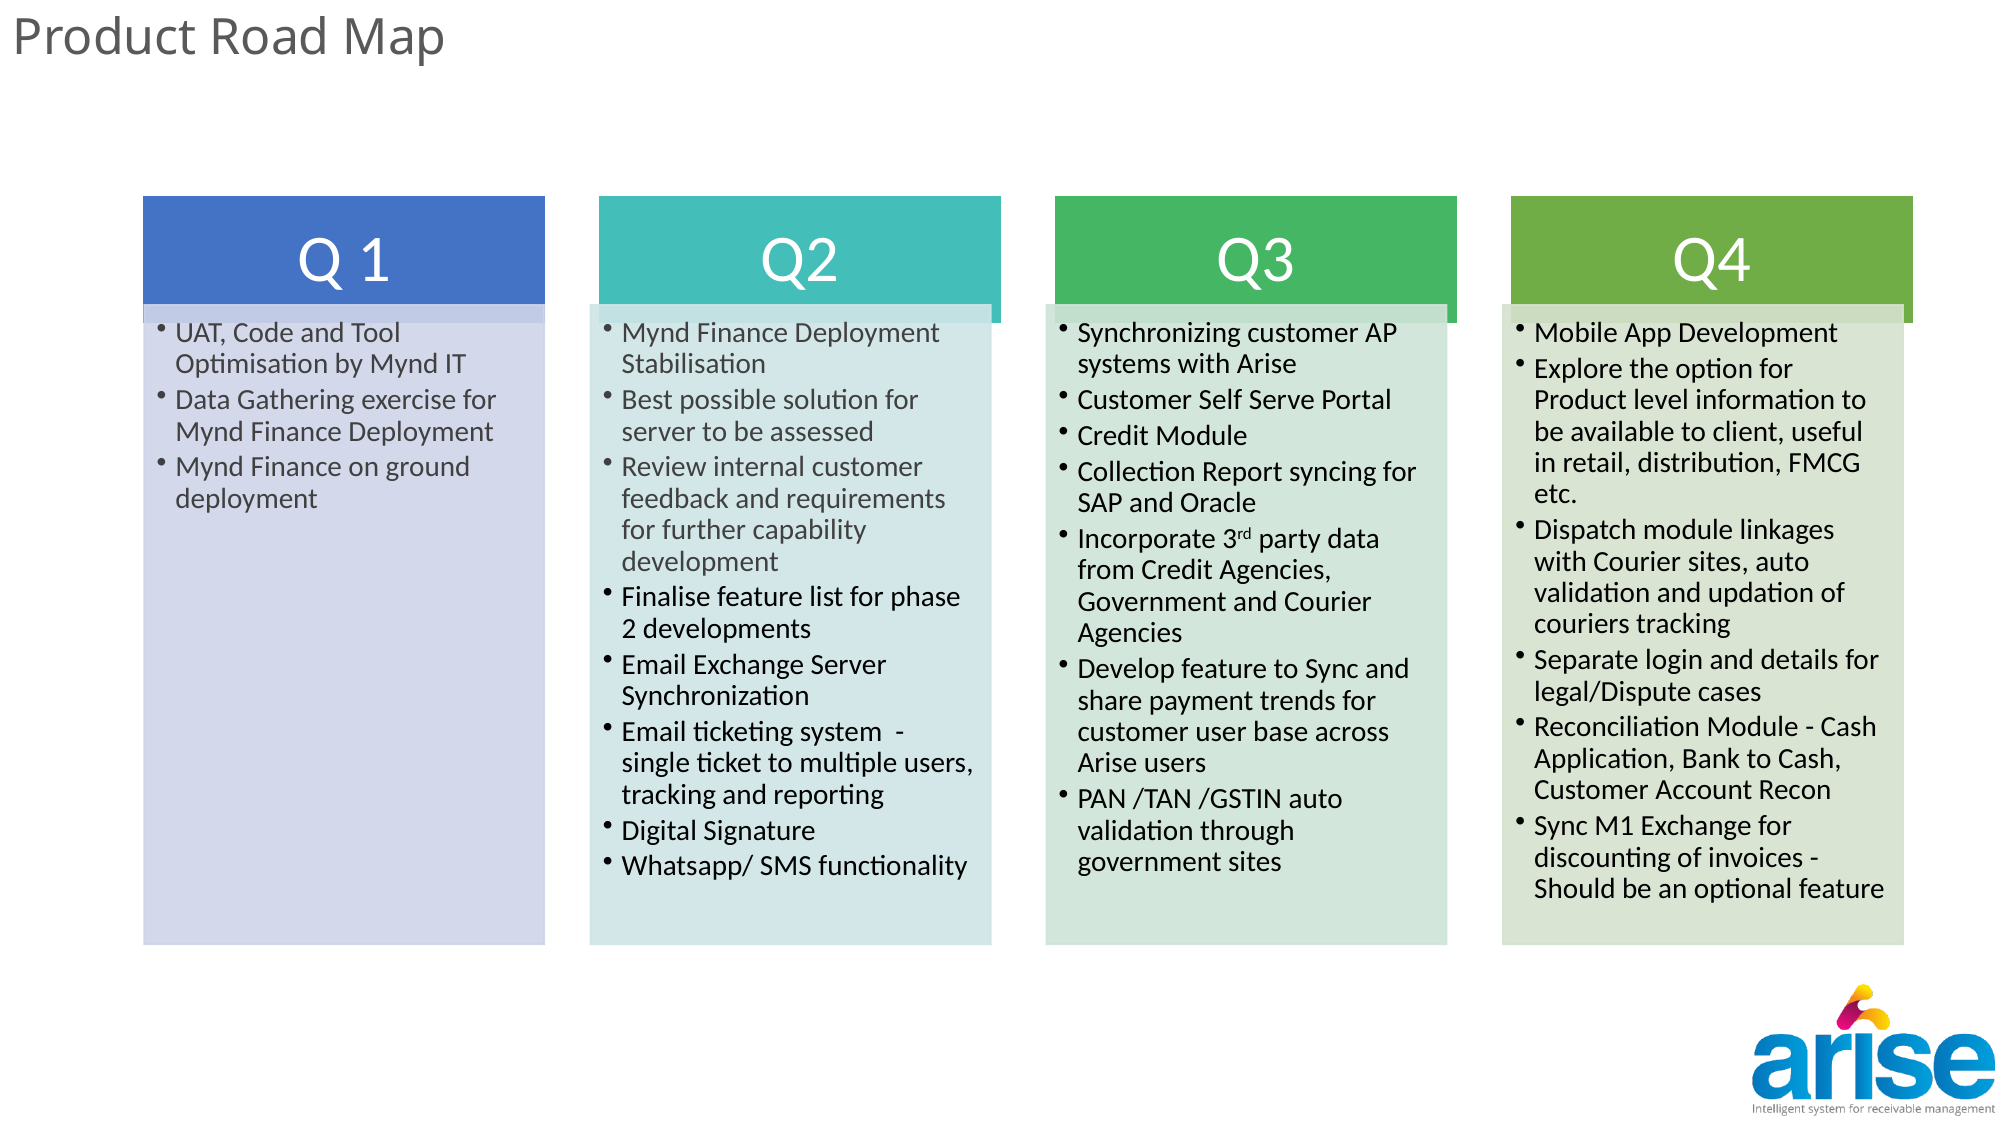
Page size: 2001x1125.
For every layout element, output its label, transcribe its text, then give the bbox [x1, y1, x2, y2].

picture [1751, 974, 2000, 1125]
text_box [143, 72, 1913, 1069]
text_box Product Road Map [0, 0, 475, 72]
